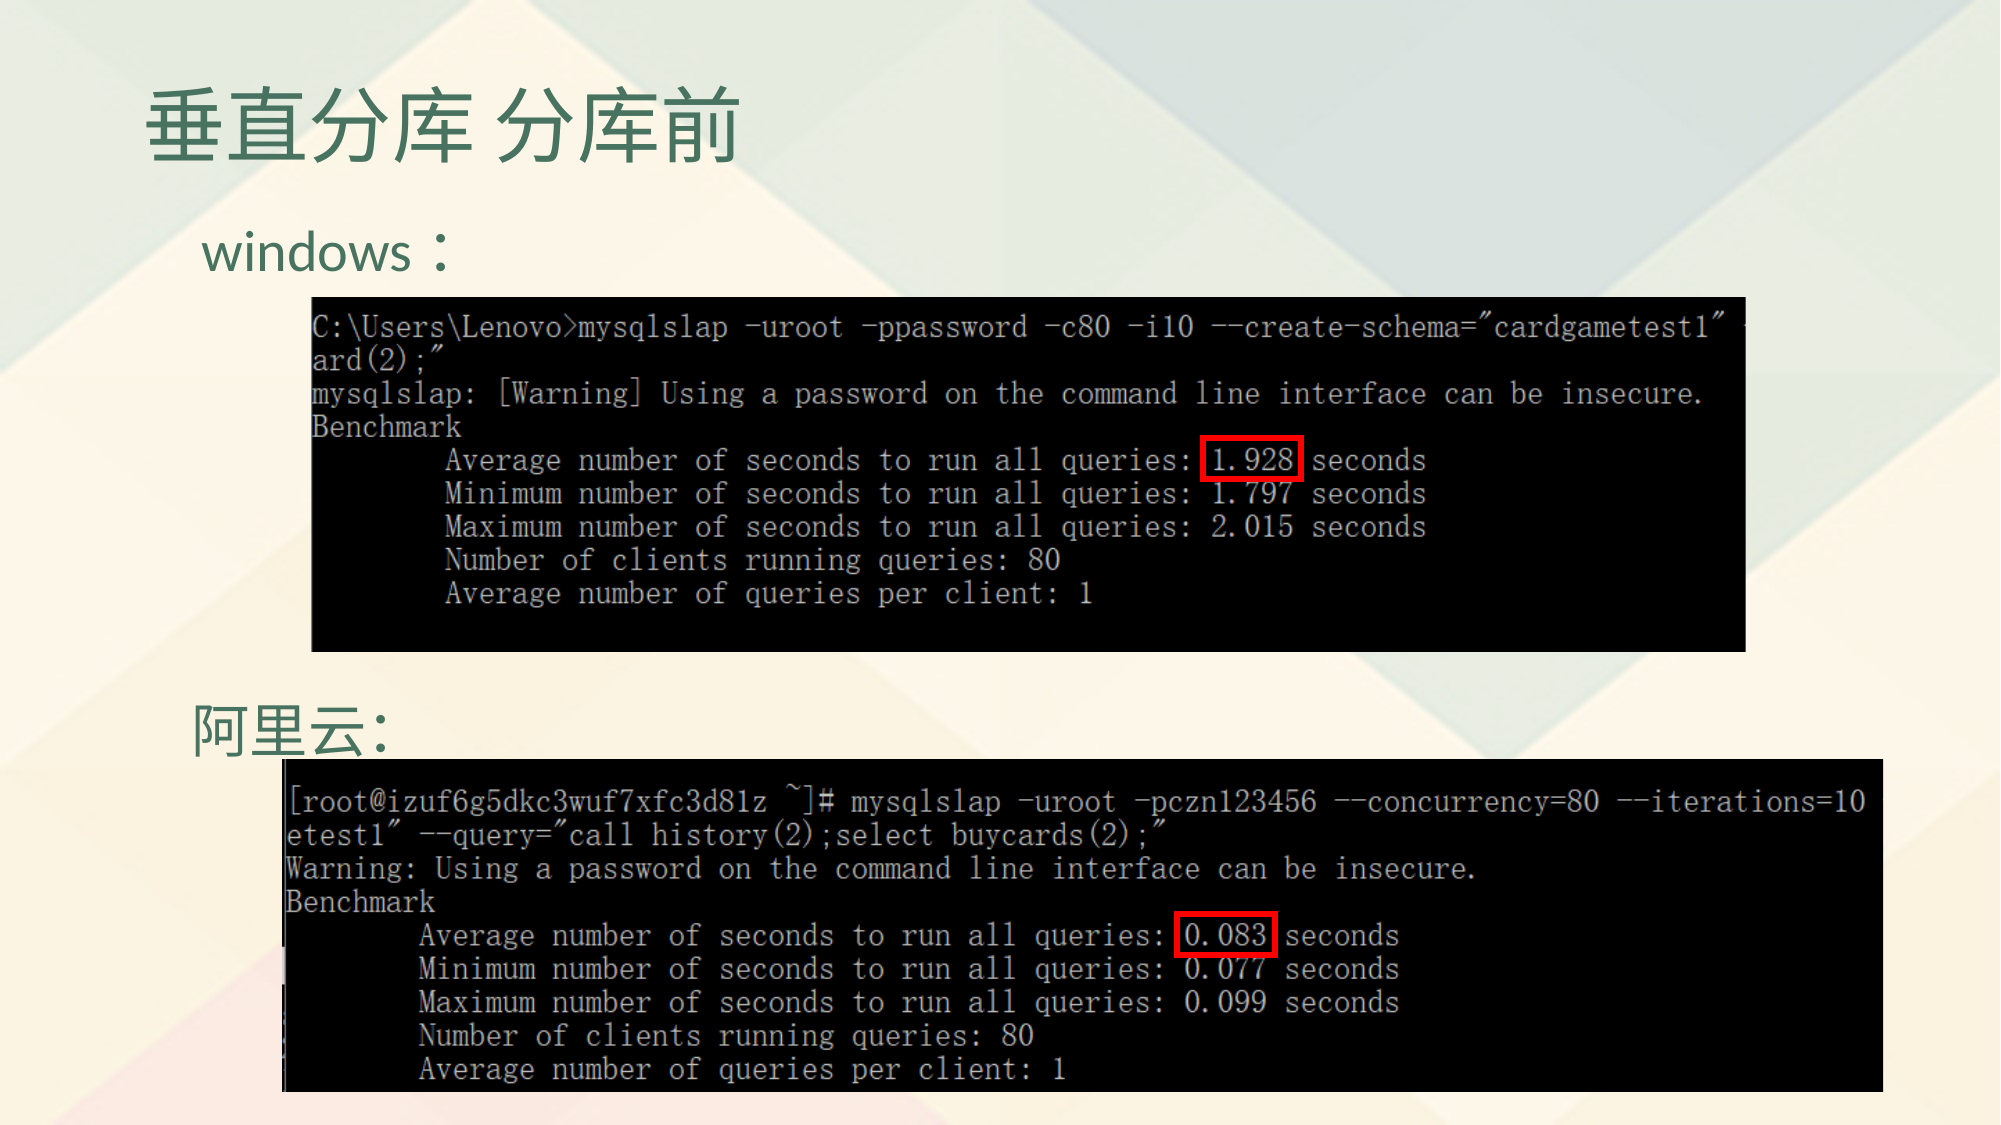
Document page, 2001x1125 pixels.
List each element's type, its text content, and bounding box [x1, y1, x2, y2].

text_box 垂直分库 分库前 [127, 65, 1576, 193]
picture [0, 0, 2001, 1125]
text_box windows： [186, 193, 607, 312]
title 阿里云： [176, 674, 597, 793]
